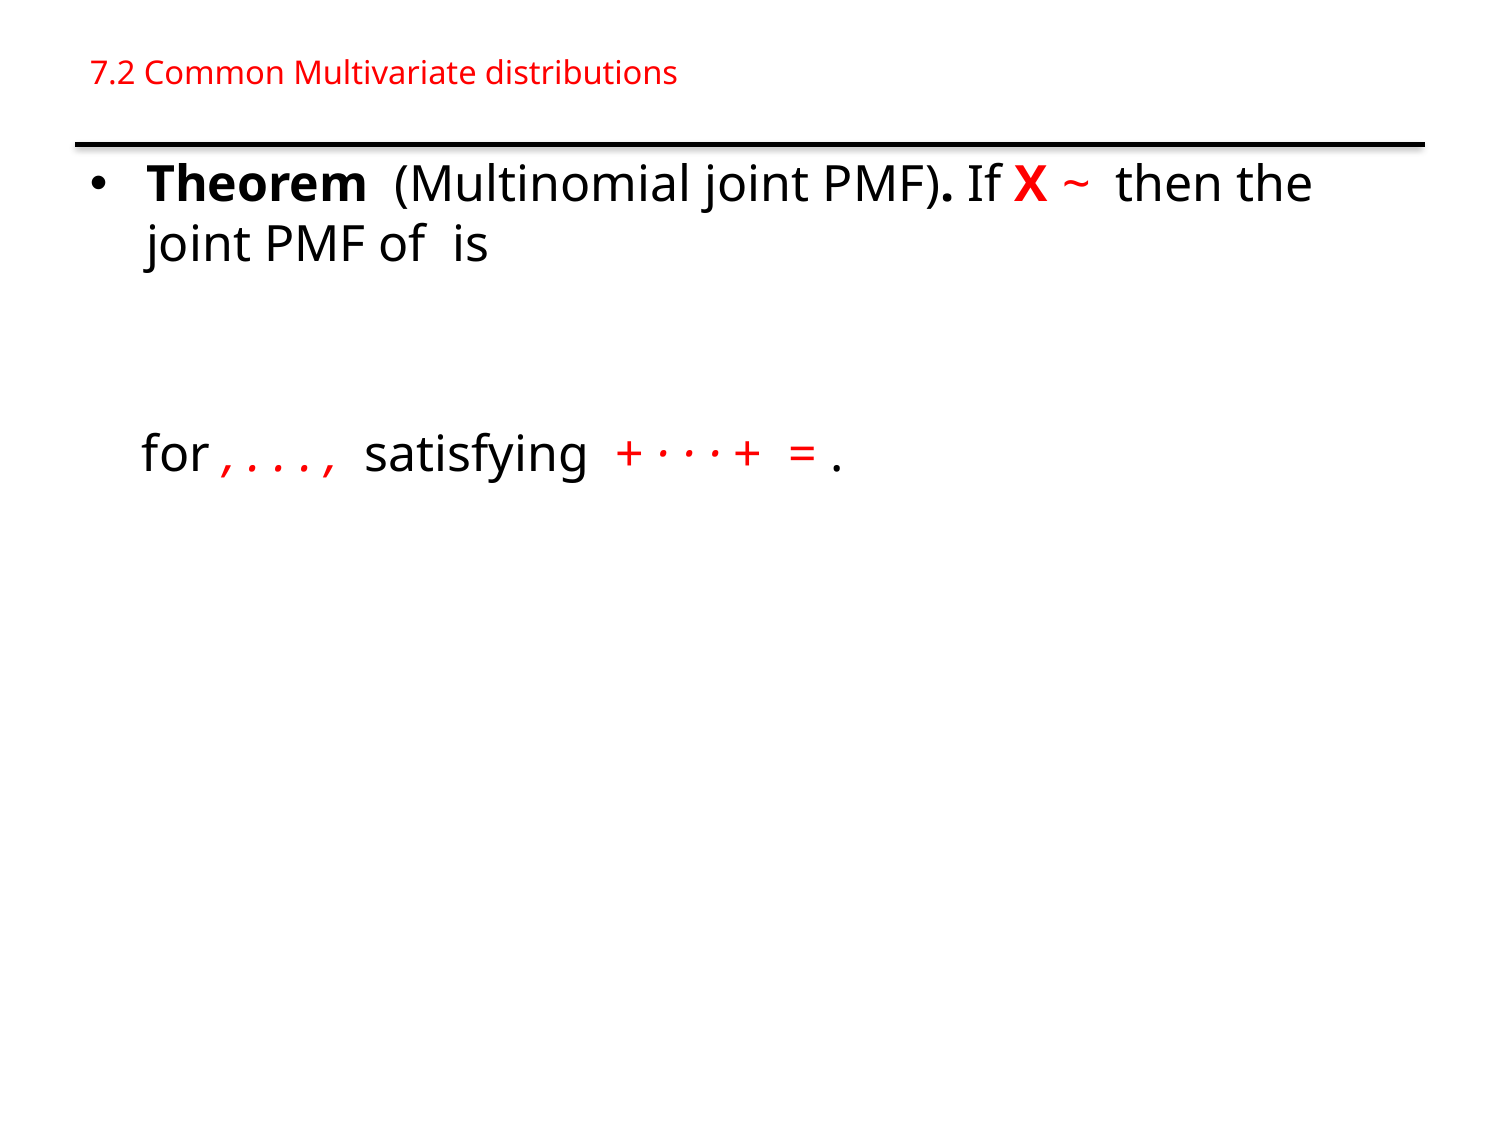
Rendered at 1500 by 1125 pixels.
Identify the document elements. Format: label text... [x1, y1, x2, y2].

title 7.2 Common Multivariate distributions [75, 45, 1425, 145]
